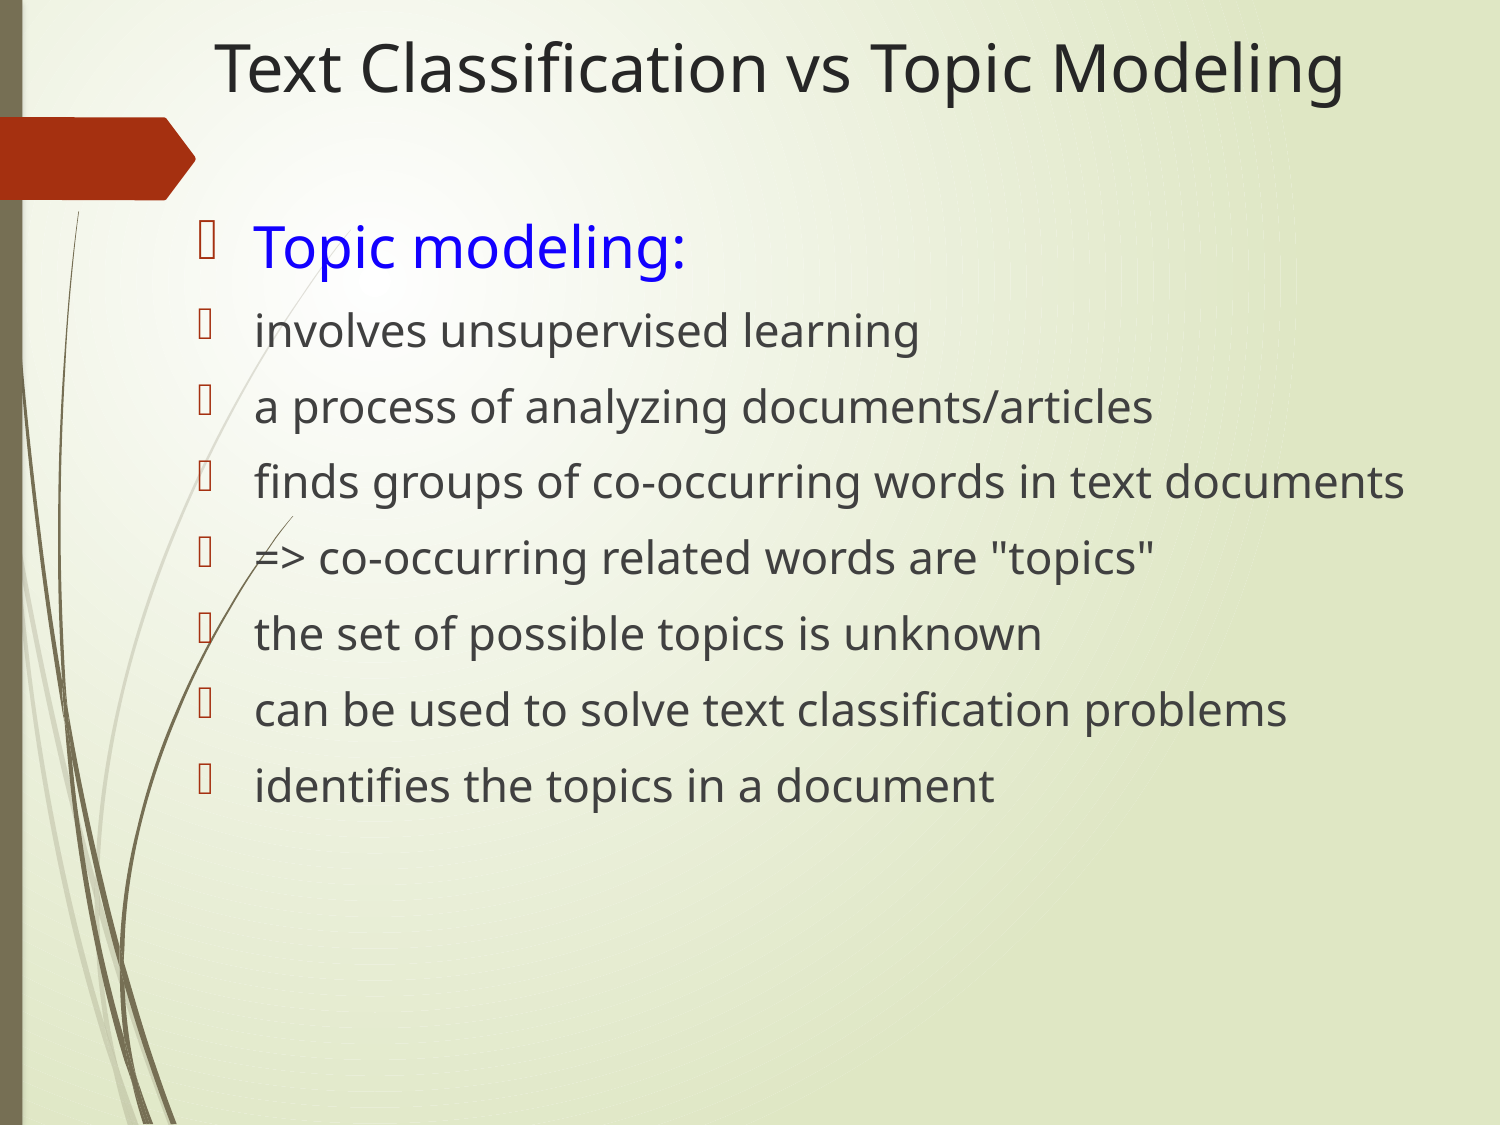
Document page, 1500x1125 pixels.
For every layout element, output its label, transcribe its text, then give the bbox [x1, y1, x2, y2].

list Topic modeling: involves unsupervised learning a process of analyzing documents/articles finds groups of co-occurring words in text documents => co-occurring related words are "topics" the set of possible topics is unknown can be used to solve text classification problems identifies the topics in a document [182, 203, 1480, 1102]
title Text Classification vs Topic Modeling [146, 18, 1416, 156]
